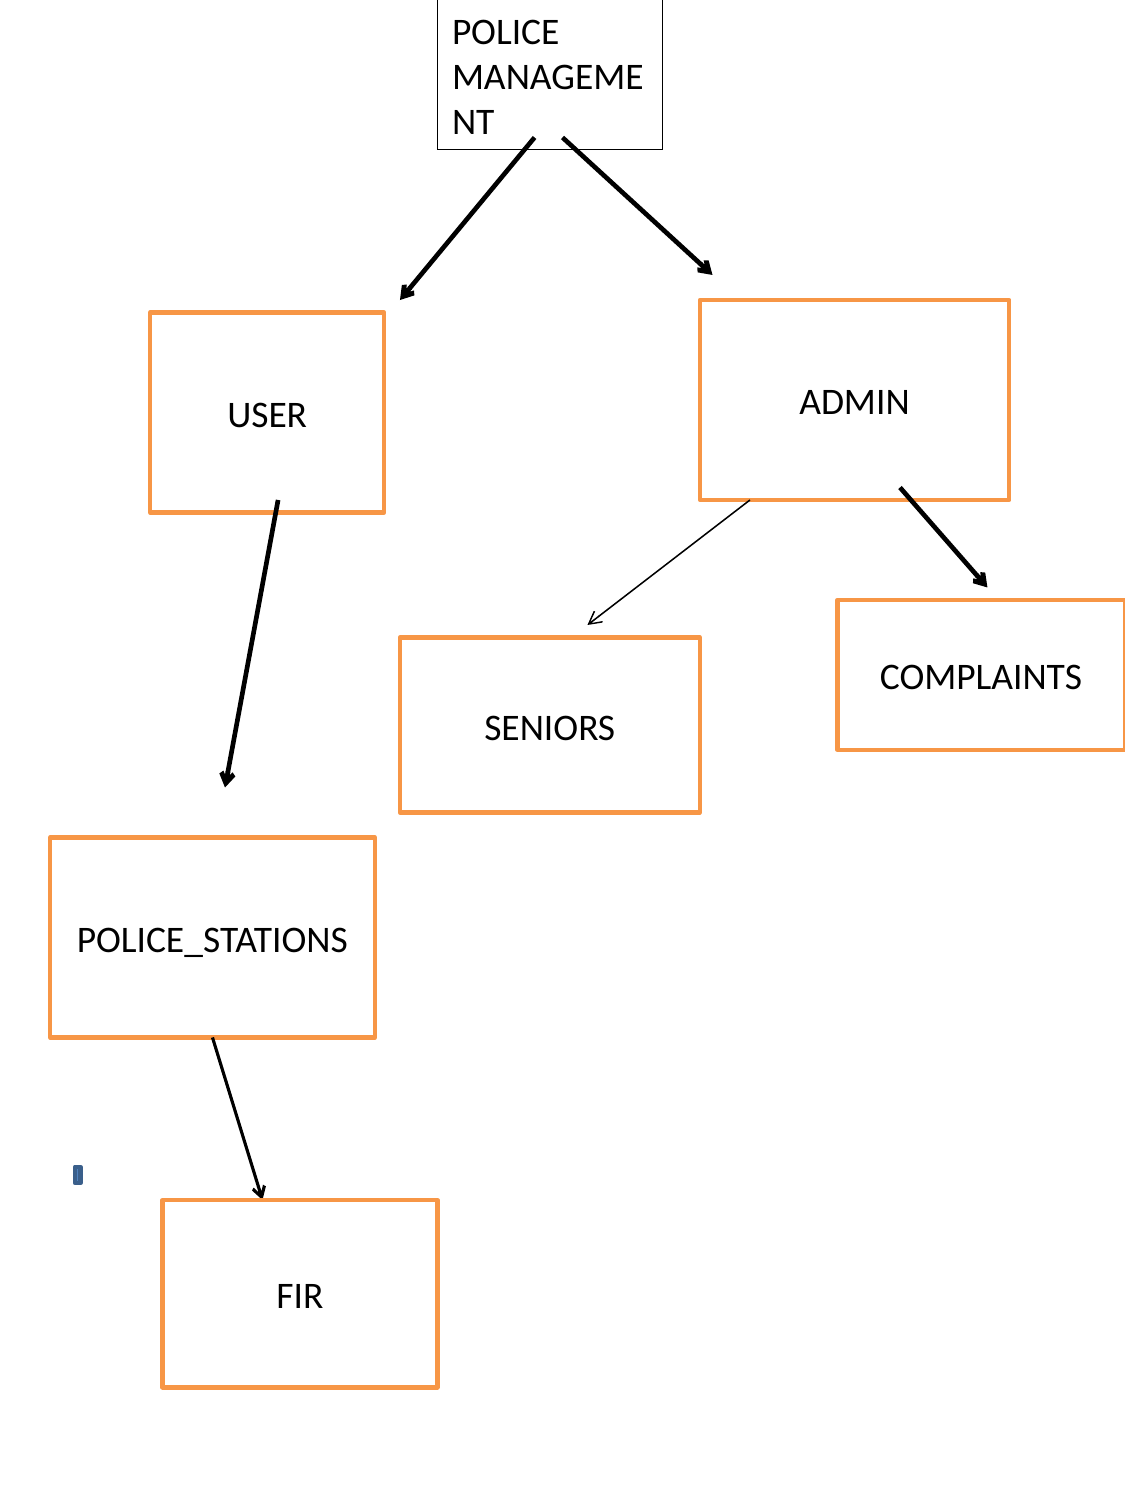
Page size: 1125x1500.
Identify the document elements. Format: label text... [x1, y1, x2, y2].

text_box SENIORS [398, 635, 702, 815]
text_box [155, 1093, 319, 1144]
text_box COMPLAINTS [835, 598, 1125, 752]
text_box [73, 1165, 83, 1185]
text_box USER [148, 310, 386, 515]
text_box FIR [160, 1198, 440, 1390]
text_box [587, 499, 751, 626]
text_box POLICE_STATIONS [48, 835, 377, 1040]
text_box ADMIN [698, 298, 1011, 502]
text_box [107, 616, 396, 671]
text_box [562, 137, 713, 276]
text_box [893, 493, 994, 582]
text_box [385, 151, 549, 287]
text_box POLICE MANAGEMENT [437, 0, 663, 150]
